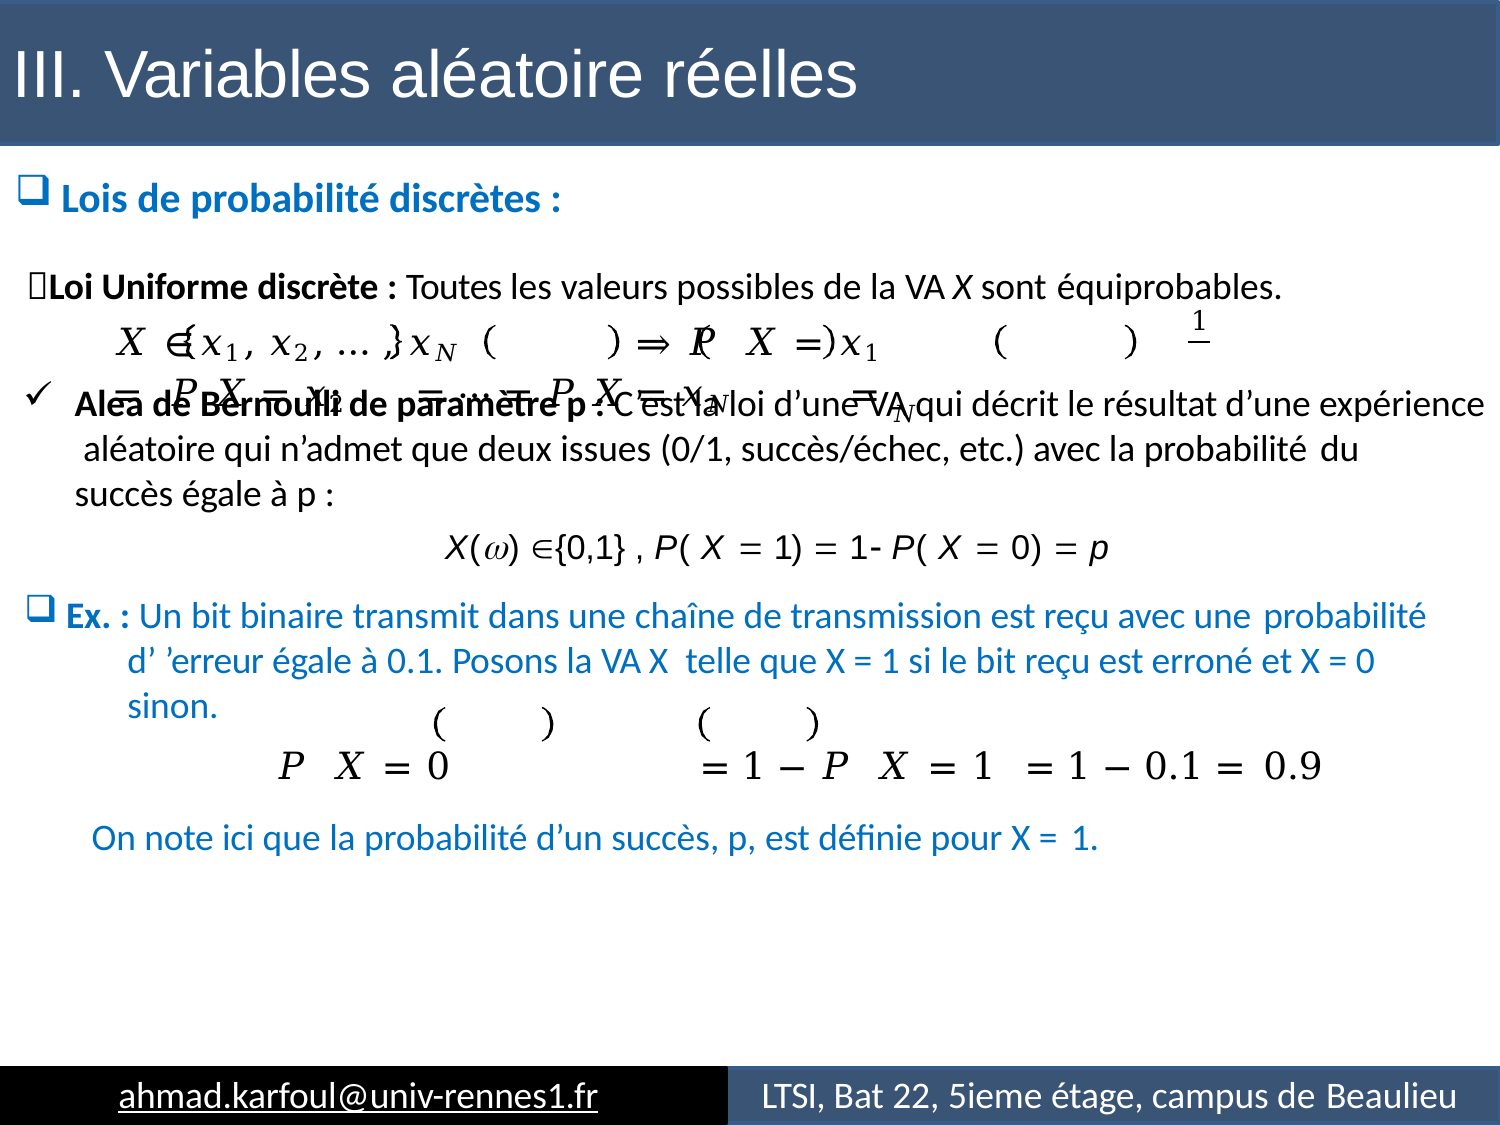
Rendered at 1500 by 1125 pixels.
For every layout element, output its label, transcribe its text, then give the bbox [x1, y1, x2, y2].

text_box 𝑋 ∈ 𝑥1, 𝑥2, … , 𝑥𝑁 ⇒ 𝑃 𝑋 = 𝑥1 = 𝑃 𝑋 = 𝑥2 = ⋯ = 𝑃 𝑋 = 𝑥𝑁 = 𝑁 [110, 315, 1212, 378]
text_box [727, 1068, 1500, 1123]
text_box 1 [1188, 303, 1209, 315]
text_box Lois de probabilité discrètes : Loi Uniforme discrète : Toutes les valeurs possibles de la VA X sont équiprobables. [12, 170, 1305, 308]
footer ahmad.karfoul@univ-rennes1.fr [116, 1078, 609, 1125]
text_box [0, 1068, 727, 1123]
title III. Variables aléatoire réelles [10, 30, 1490, 219]
slide_number LTSI, Bat 22, 5ieme étage, campus de Beaulieu [759, 1078, 1467, 1125]
text_box Alea de Bernoulli de paramètre p : C’est la loi d’une VA qui décrit le résultat d’une expérience aléatoire qui n’admet que deux issues (0/1, succès/échec, etc.) avec la probabilité du succès égale à p : X() {0,1} , P( X  1)  1 P( X  0)  p Ex. : Un bit binaire transmit dans une chaîne de transmission est reçu avec une probabilité d’ ’erreur égale à 0.1. Posons la VA X telle que X = 1 si le bit reçu est erroné et X = 0 sinon. 𝑃 𝑋 = 0 = 1 − 𝑃 𝑋 = 1 = 1 − 0.1 = 0.9 On note ici que la probabilité d’un succès, p, est définie pour X = 1. [21, 378, 1495, 859]
